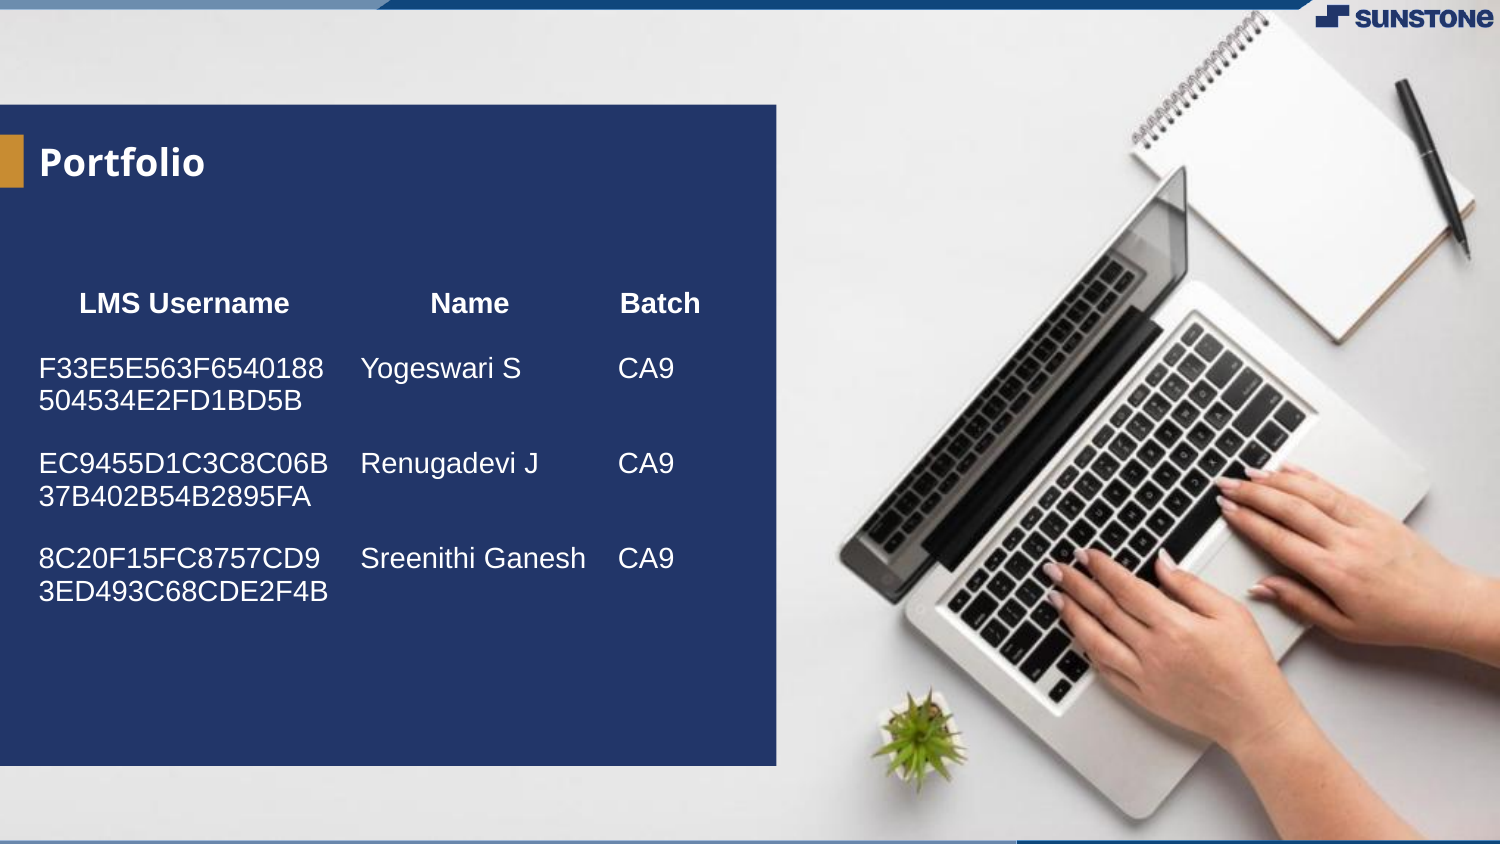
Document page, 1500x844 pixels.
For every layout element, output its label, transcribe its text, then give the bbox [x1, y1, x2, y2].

table_header LMS Username [24, 272, 345, 337]
table_header Batch [603, 272, 726, 337]
picture [0, 0, 1500, 844]
table_cell Yogeswari S [345, 337, 603, 432]
title Portfolio [23, 132, 585, 190]
table_cell 8C20F15FC8757CD93ED493C68CDE2F4B [24, 528, 345, 623]
table_cell CA9 [603, 337, 726, 432]
table_cell F33E5E563F6540188504534E2FD1BD5B [24, 337, 345, 432]
table_cell Renugadevi J [345, 432, 603, 528]
table_cell EC9455D1C3C8C06B37B402B54B2895FA [24, 432, 345, 528]
table_cell Sreenithi Ganesh [345, 528, 603, 623]
table_cell CA9 [603, 432, 726, 528]
table_cell CA9 [603, 528, 726, 623]
table_header Name [345, 272, 603, 337]
